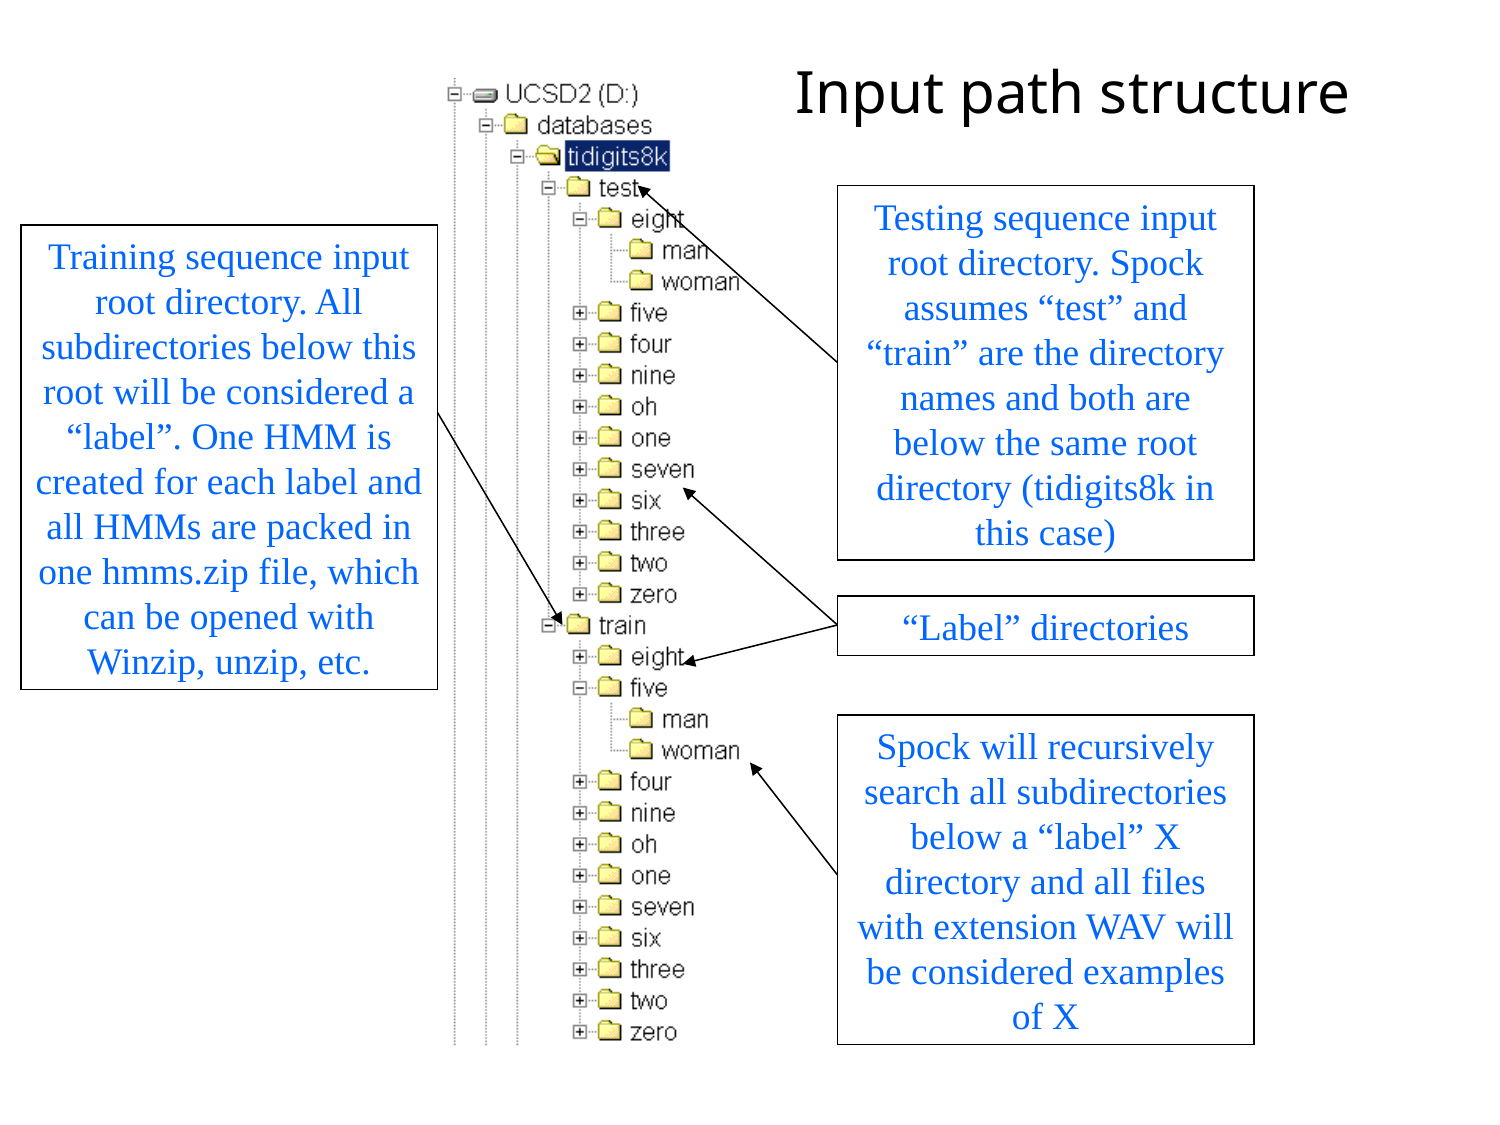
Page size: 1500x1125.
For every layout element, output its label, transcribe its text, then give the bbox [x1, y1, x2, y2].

text_box Input path structure [682, 60, 1463, 133]
picture [437, 78, 750, 1047]
text_box Spock will recursively search all subdirectories below a “label” X directory and all files with extension WAV will be considered examples of X [837, 714, 1255, 1045]
text_box Testing sequence input root directory. Spock assumes “test” and “train” are the directory names and both are below the same root directory (tidigits8k in this case) [837, 185, 1255, 561]
text_box Training sequence input root directory. All subdirectories below this root will be considered a “label”. One HMM is created for each label and all HMMs are packed in one hmms.zip file, which can be opened with Winzip, unzip, etc. [20, 224, 437, 690]
text_box “Label” directories [837, 595, 1255, 656]
text_box [750, 762, 838, 876]
